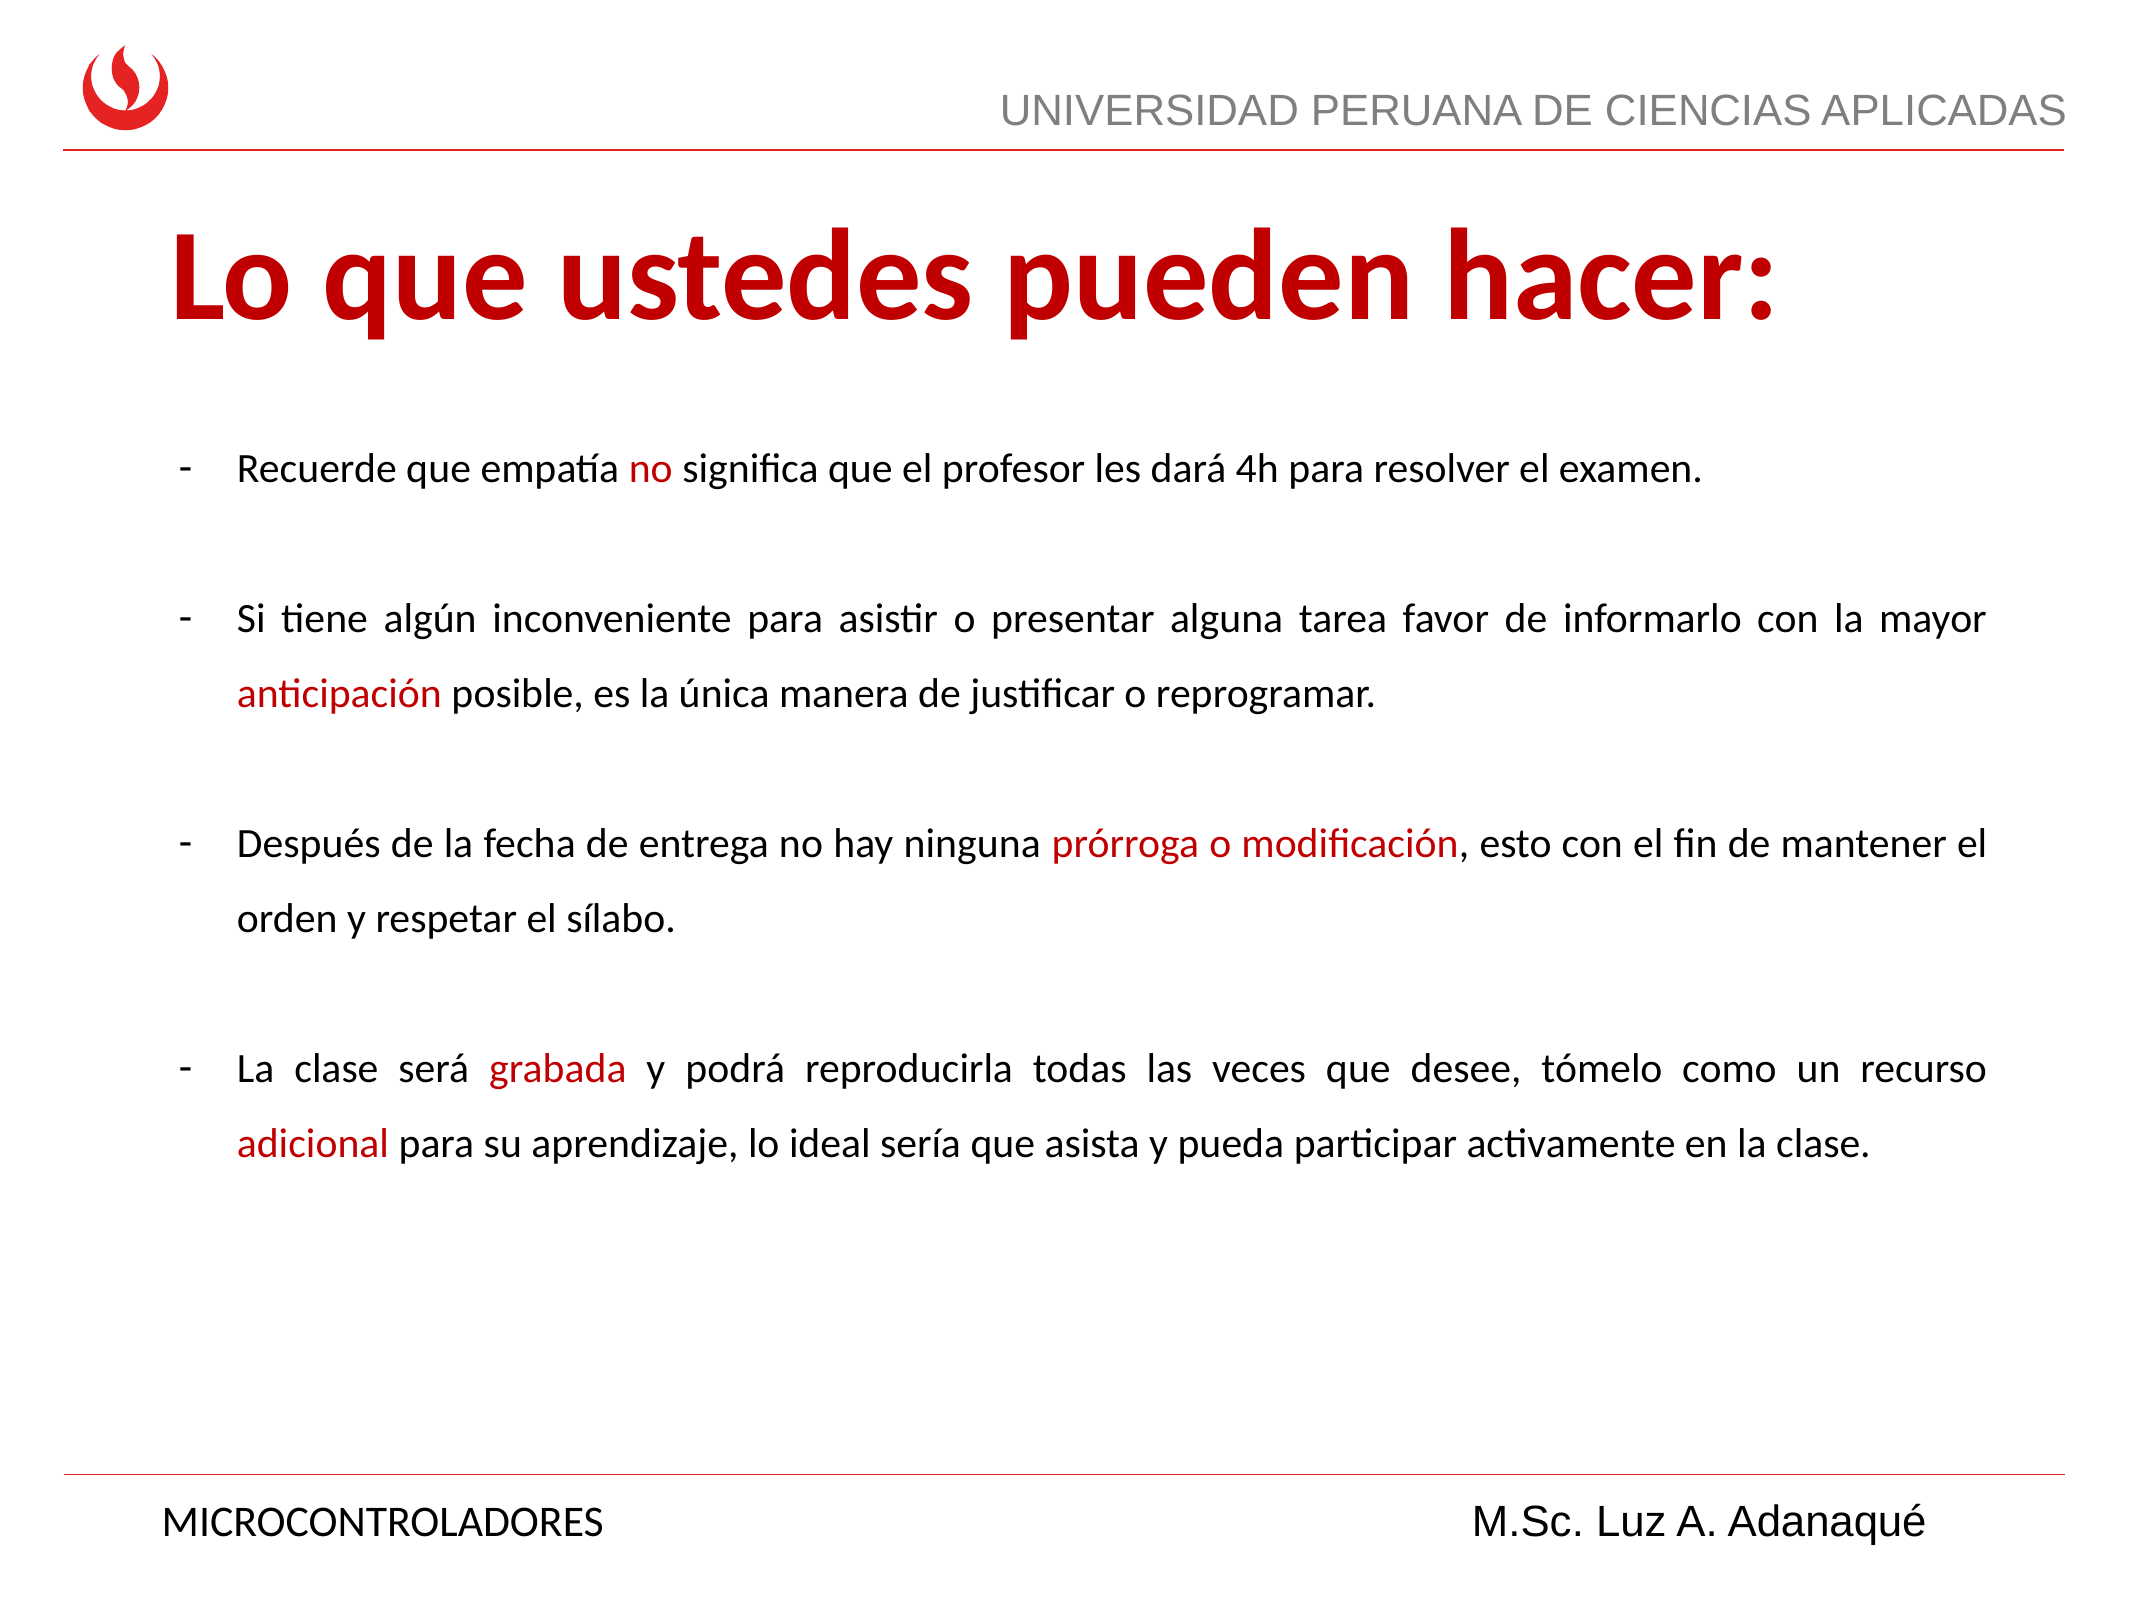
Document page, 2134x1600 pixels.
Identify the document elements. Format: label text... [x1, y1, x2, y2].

text_box Lo que ustedes pueden hacer: [154, 195, 1995, 360]
picture [53, 16, 197, 160]
list Recuerde que empatía no significa que el profesor les dará 4h para resolver el examen. Si tiene algún inconveniente para asistir o presentar alguna tarea favor de informarlo con la mayor anticipación posible, es la única manera de justificar o reprogramar. Después de la fecha de entrega no hay ninguna prórroga o modificación, esto con el fin de mantener el orden y respetar el sílabo. La clase será grabada y podrá reproducirla todas las veces que desee, tómelo como un recurso adicional para su aprendizaje, lo ideal sería que asista y pueda participar activamente en la clase. [146, 408, 2003, 1287]
